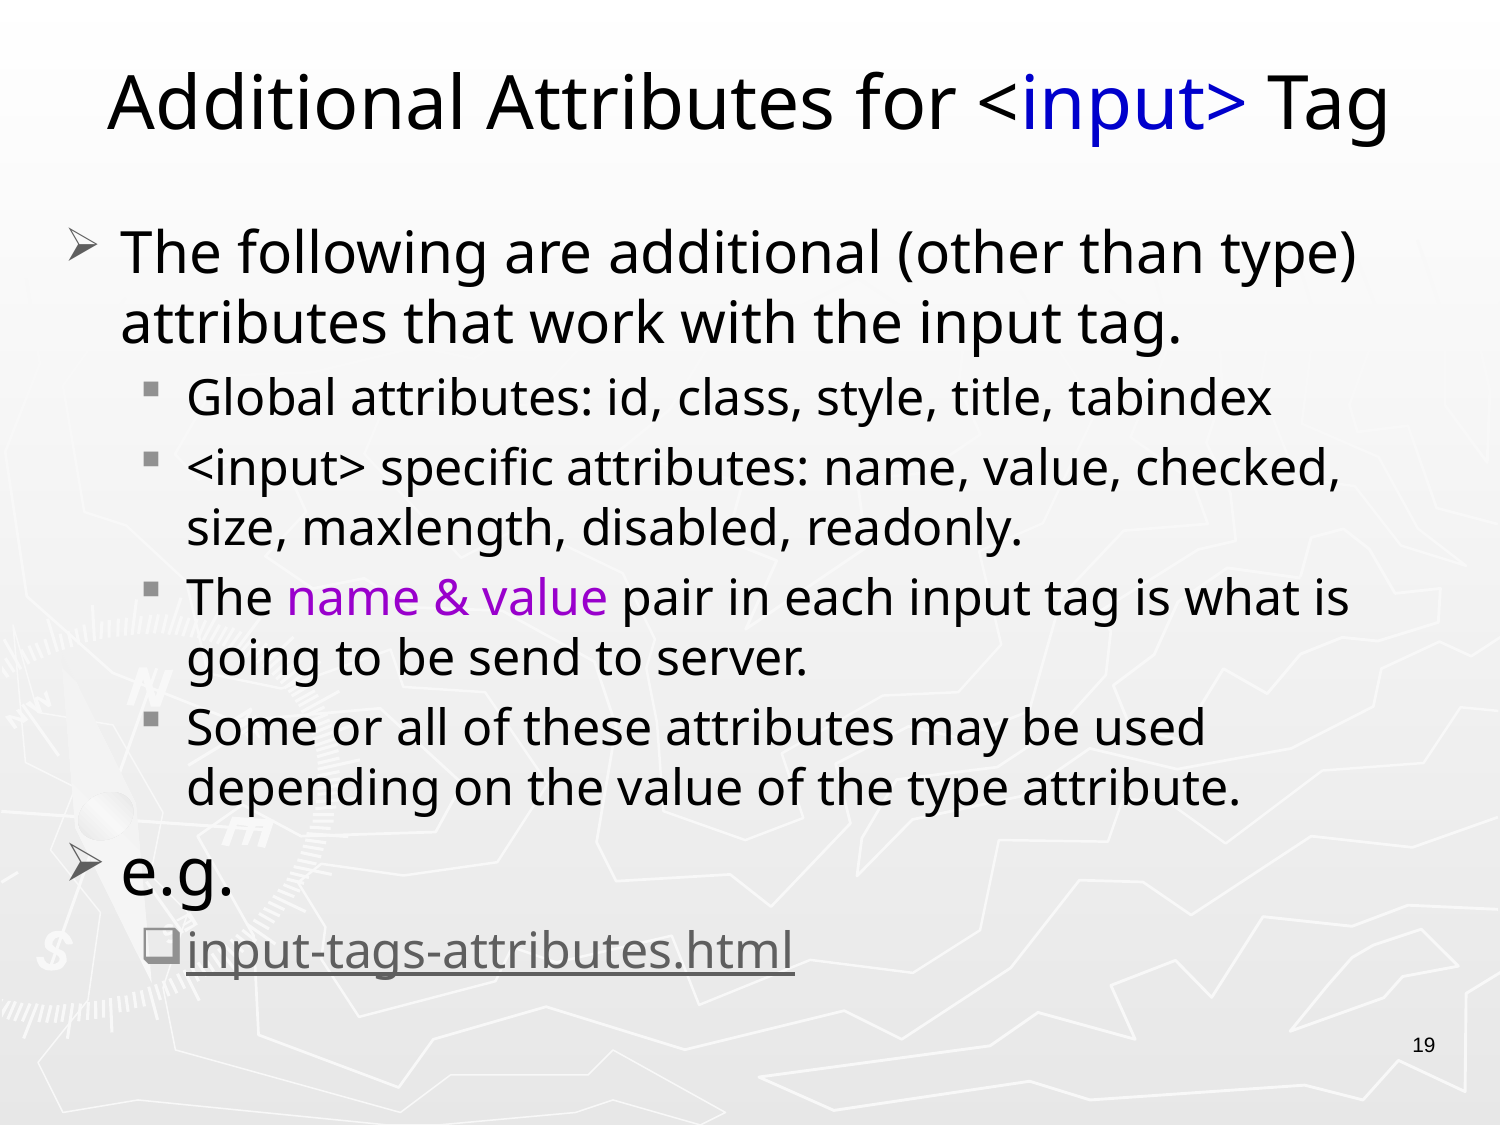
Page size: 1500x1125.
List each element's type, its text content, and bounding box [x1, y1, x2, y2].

title Additional Attributes for <input> Tag [49, 37, 1451, 161]
slide_number 19 [1074, 1024, 1451, 1103]
list The following are additional (other than type) attributes that work with the input tag. Global attributes: id, class, style, title, tabindex <input> specific attributes: name, value, checked, size, maxlength, disabled, readonly. The name & value pair in each input tag is what is going to be send to server. Some or all of these attributes may be used depending on the value of the type attribute. e.g. input-tags-attributes.html [49, 208, 1451, 1001]
